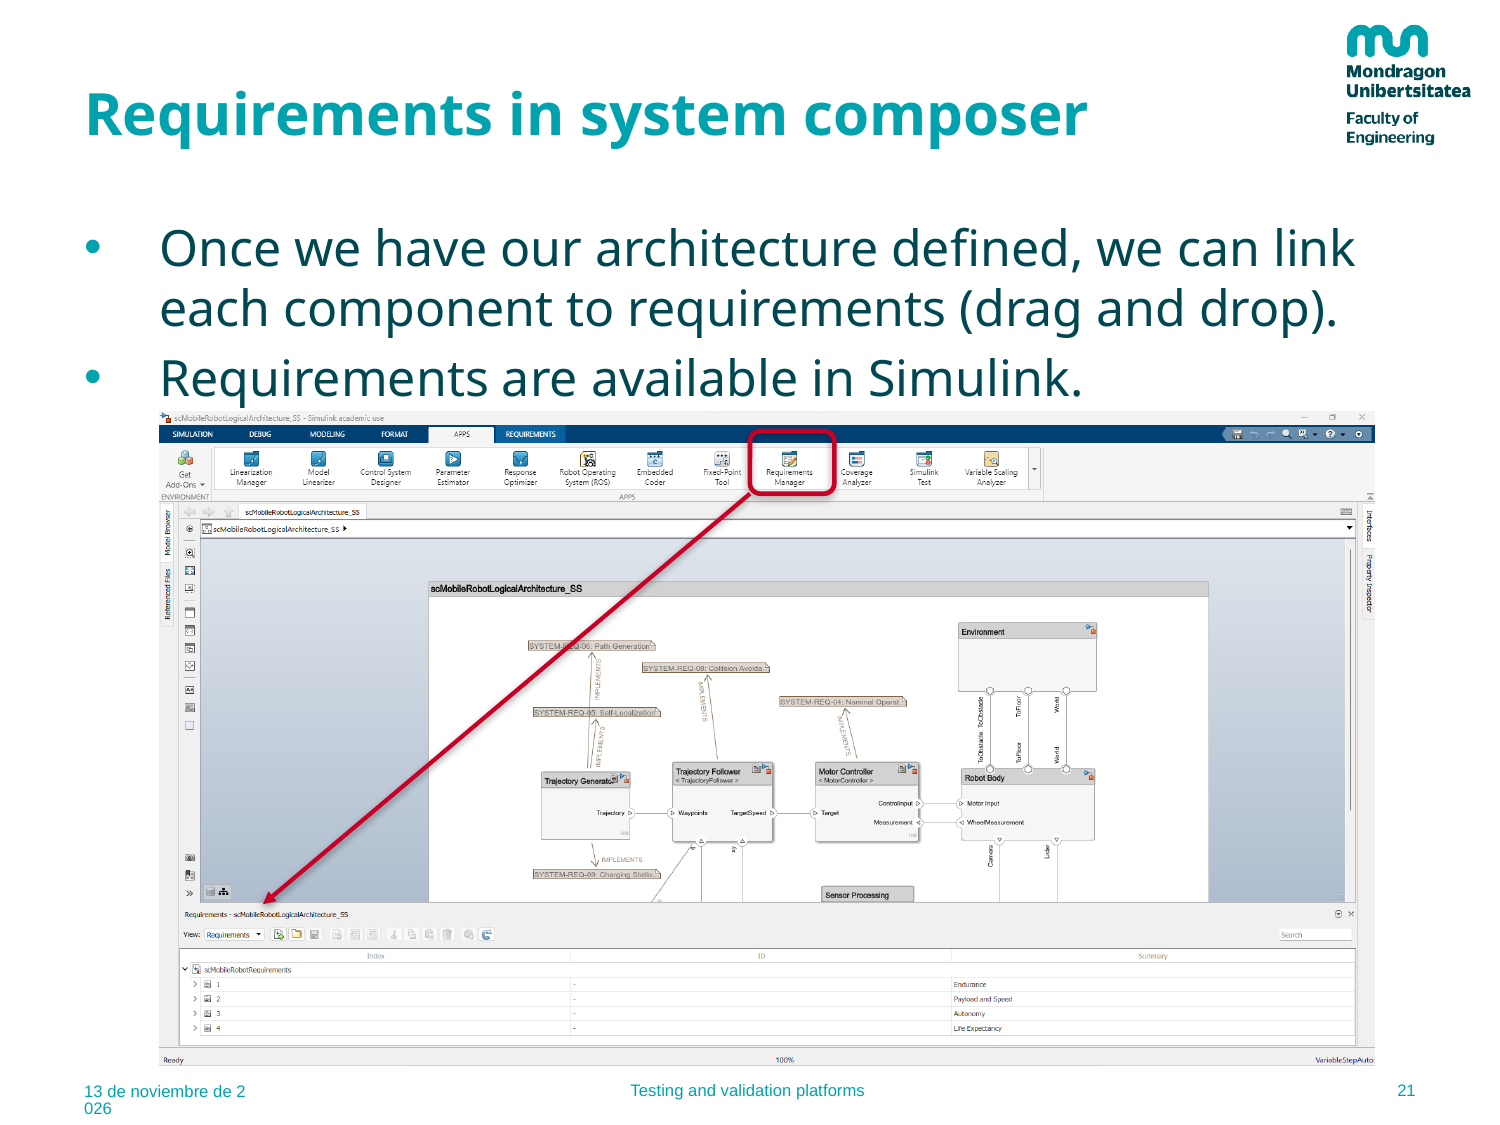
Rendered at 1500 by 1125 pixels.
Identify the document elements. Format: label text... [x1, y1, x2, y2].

picture [1319, 0, 1500, 170]
slide_number 21 [1248, 1059, 1431, 1120]
title Requirements in system composer [69, 77, 1327, 148]
list Once we have our architecture defined, we can link each component to requirements (drag and drop). Requirements are available in Simulink. [69, 209, 1431, 999]
picture [159, 410, 1375, 1066]
footer Testing and validation platforms [356, 1074, 1140, 1120]
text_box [262, 493, 751, 905]
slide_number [69, 1060, 263, 1121]
